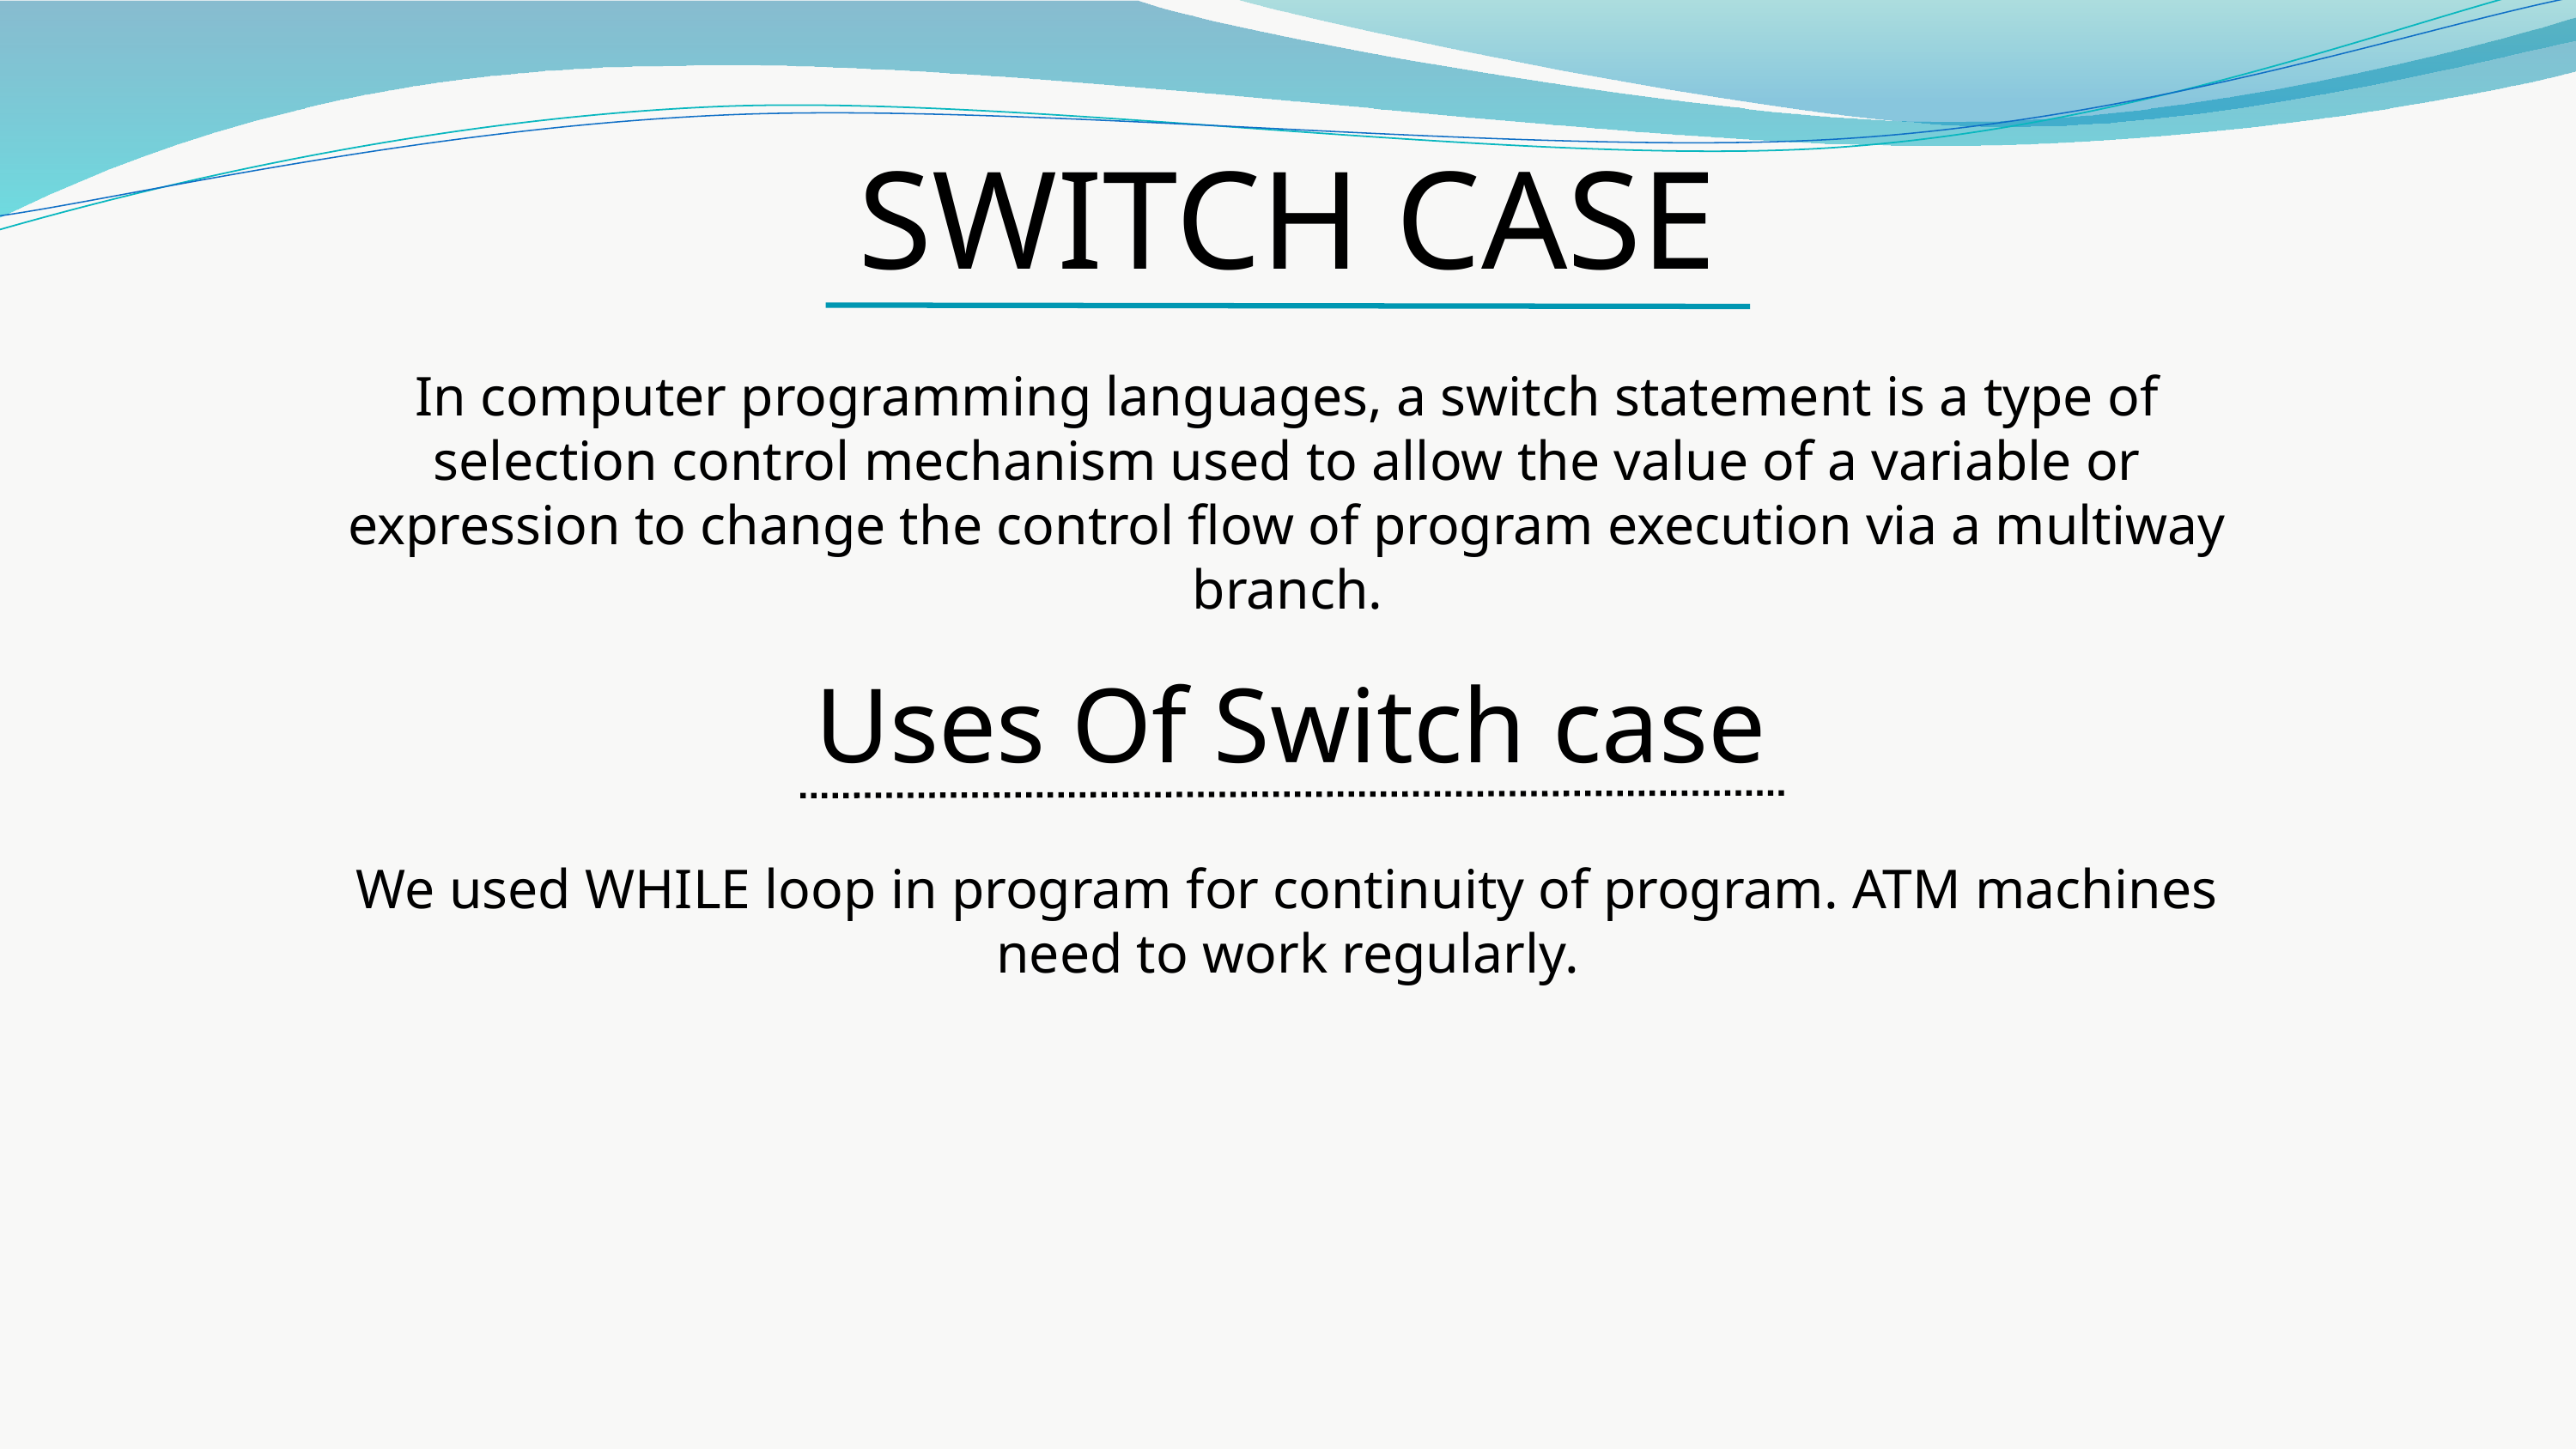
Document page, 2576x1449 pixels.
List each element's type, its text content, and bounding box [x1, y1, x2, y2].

text_box In computer programming languages, a switch statement is a type of selection control mechanism used to allow the value of a variable or expression to change the control flow of program execution via a multiway branch. [338, 361, 2238, 620]
text_box SWITCH CASE [737, 134, 1839, 297]
text_box Uses Of Switch case [737, 660, 1845, 784]
text_box We used WHILE loop in program for continuity of program. ATM machines need to work regularly. [338, 854, 2238, 984]
